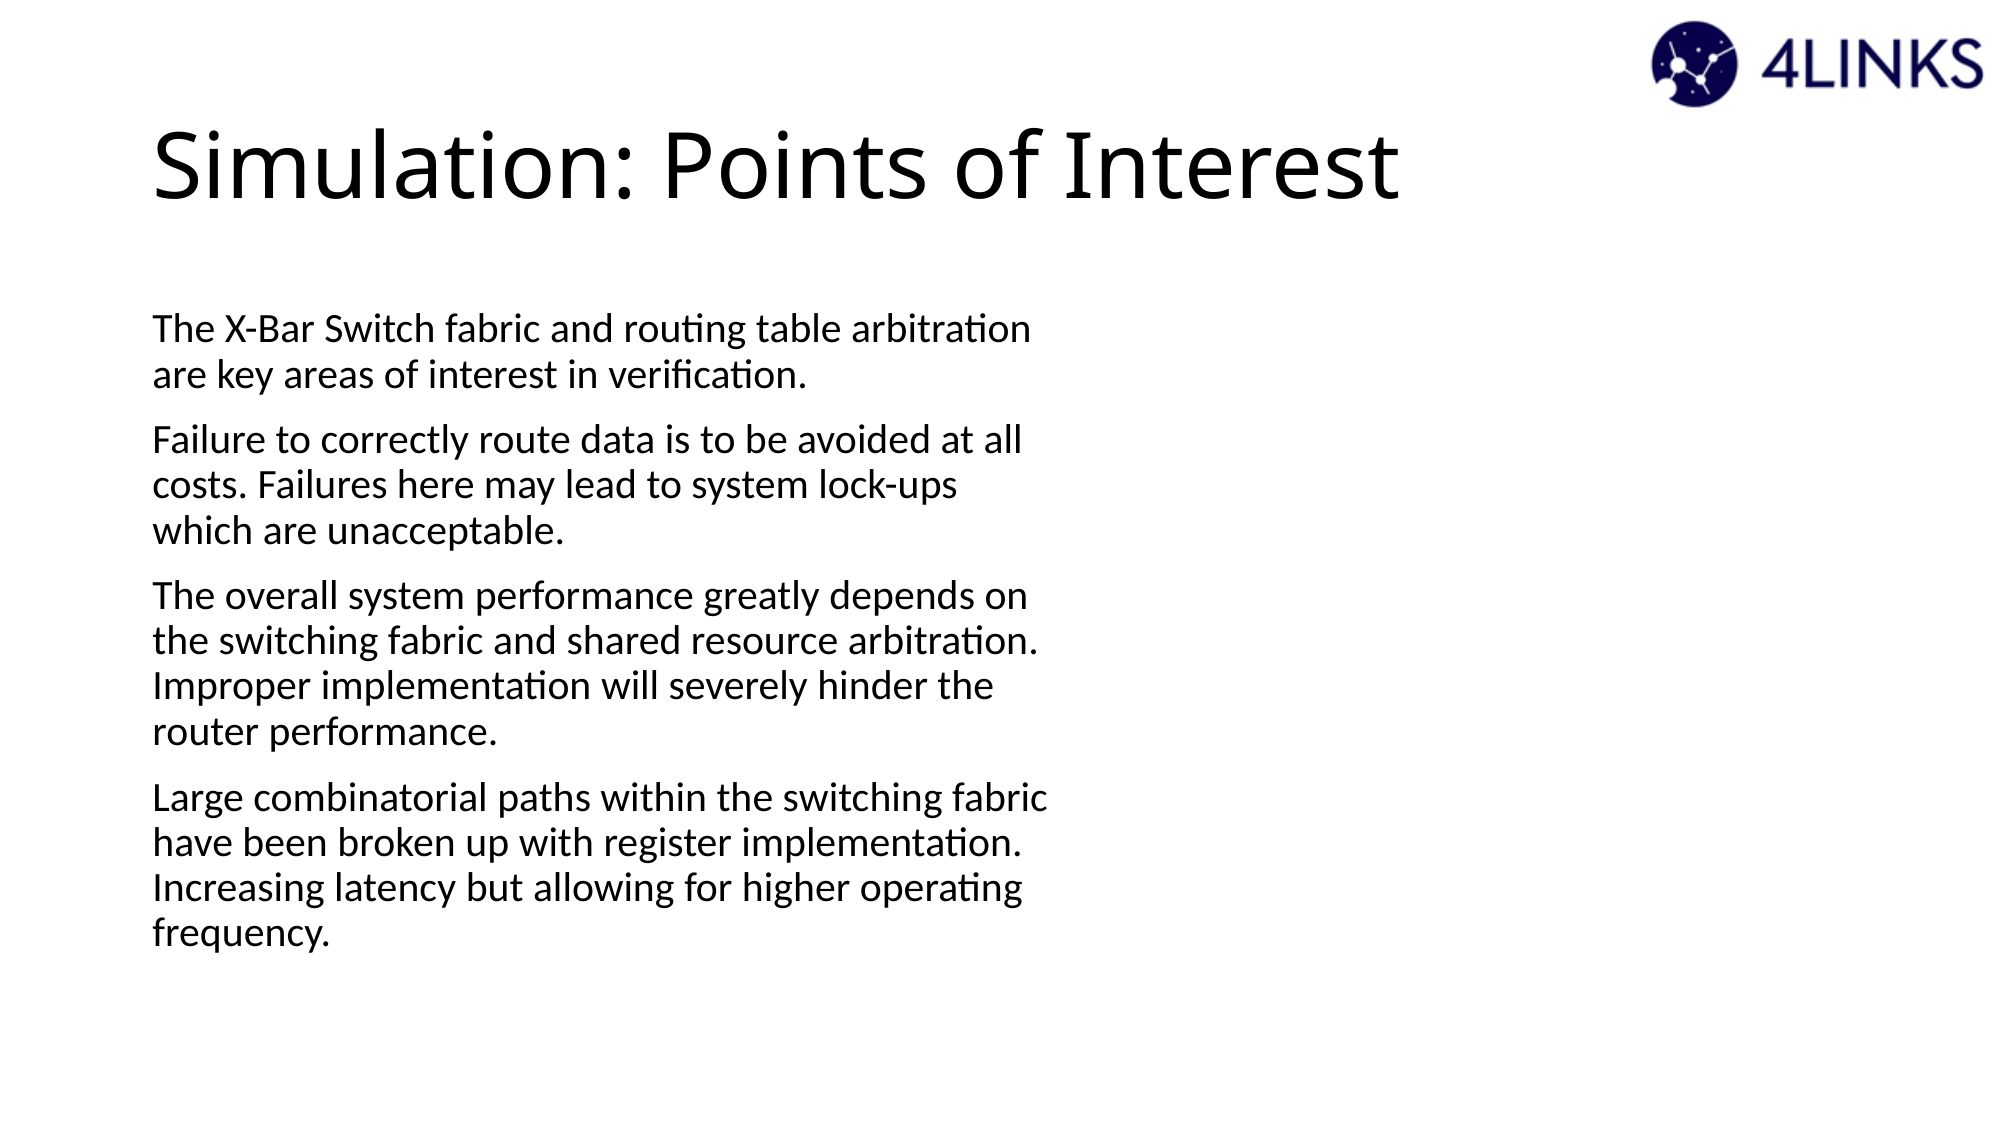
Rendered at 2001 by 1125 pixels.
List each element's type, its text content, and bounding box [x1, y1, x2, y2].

list The X-Bar Switch fabric and routing table arbitration are key areas of interest in verification. Failure to correctly route data is to be avoided at all costs. Failures here may lead to system lock-ups which are unacceptable. The overall system performance greatly depends on the switching fabric and shared resource arbitration. Improper implementation will severely hinder the router performance. Large combinatorial paths within the switching fabric have been broken up with register implementation. Increasing latency but allowing for higher operating frequency. [137, 299, 1080, 1014]
title Simulation: Points of Interest [137, 59, 1863, 278]
picture [1626, 1, 2000, 131]
